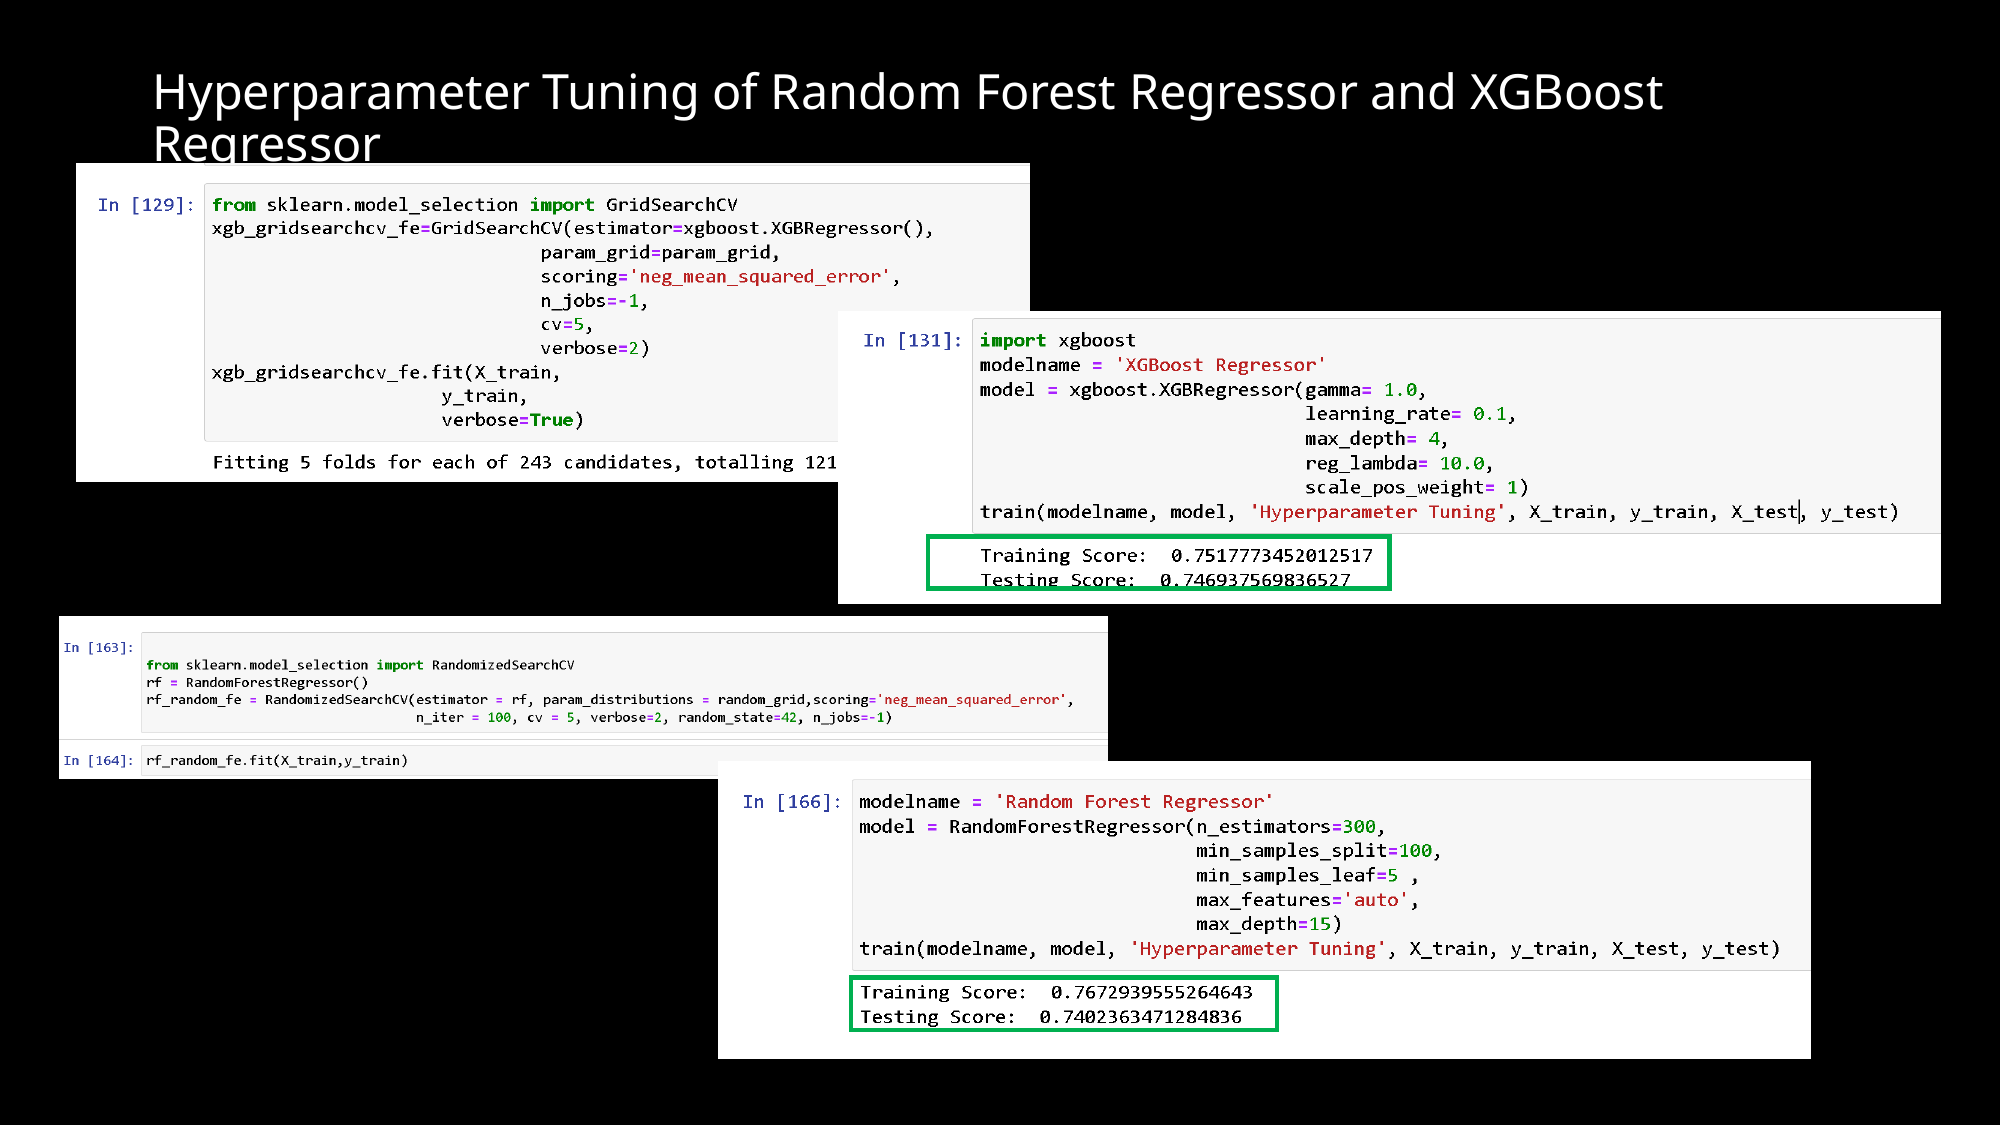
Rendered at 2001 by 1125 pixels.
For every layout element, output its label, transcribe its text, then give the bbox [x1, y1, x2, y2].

title Hyperparameter Tuning of Random Forest Regressor and XGBoost Regressor [137, 59, 1863, 181]
picture [76, 163, 1941, 604]
picture [59, 616, 1811, 1059]
